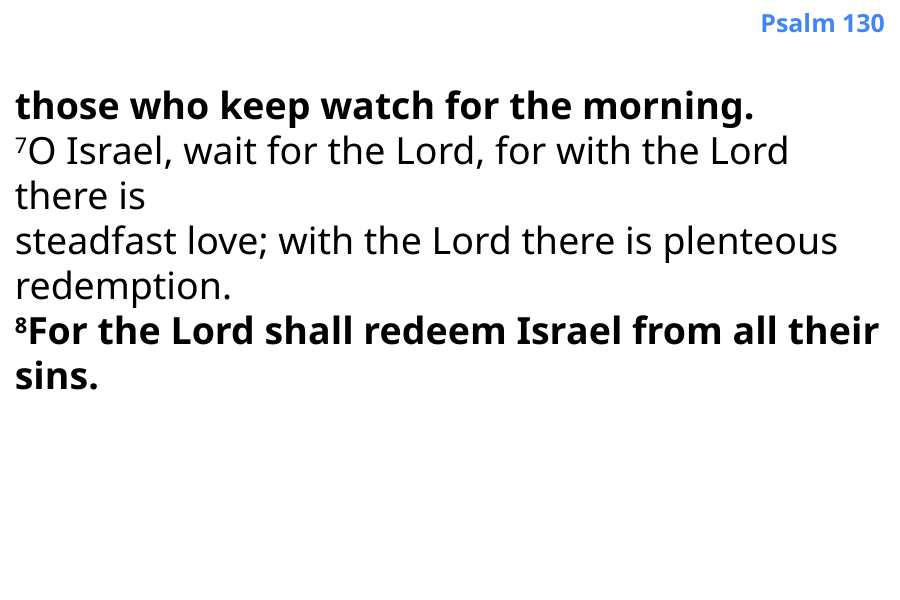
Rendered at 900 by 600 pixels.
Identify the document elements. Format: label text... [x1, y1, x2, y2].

text_box those who keep watch for the morning. 7O Israel, wait for the Lord, for with the Lord there is steadfast love; with the Lord there is plenteous redemption. 8For the Lord shall redeem Israel from all their sins. [0, 74, 900, 405]
text_box Psalm 130 [0, 0, 900, 45]
